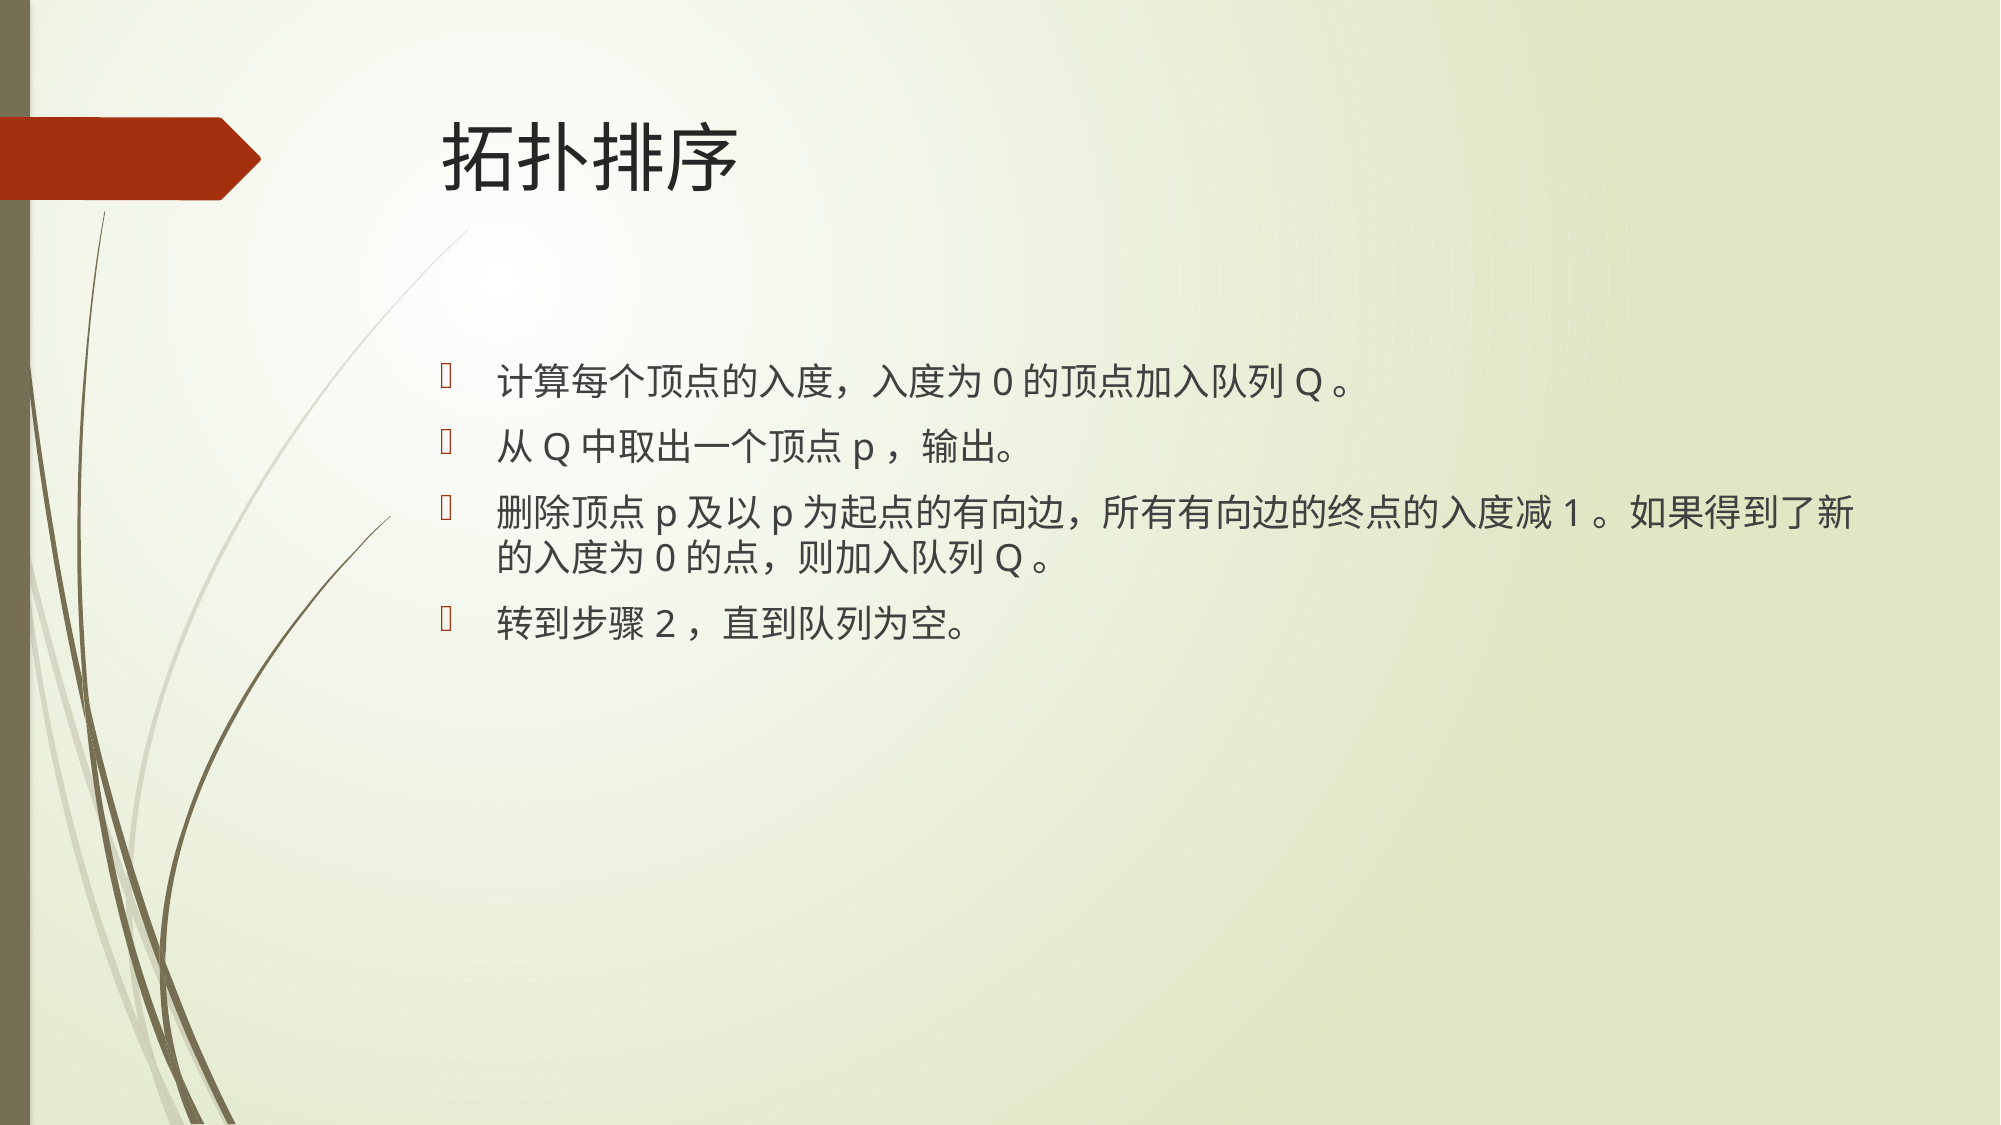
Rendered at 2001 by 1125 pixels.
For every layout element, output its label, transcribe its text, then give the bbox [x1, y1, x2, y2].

title 拓扑排序 [425, 102, 1888, 313]
list 计算每个顶点的入度，入度为0的顶点加入队列Q。 从Q中取出一个顶点p，输出。 删除顶点p及以p为起点的有向边，所有有向边的终点的入度减1。如果得到了新的入度为0的点，则加入队列Q。 转到步骤2，直到队列为空。 [424, 350, 1888, 970]
